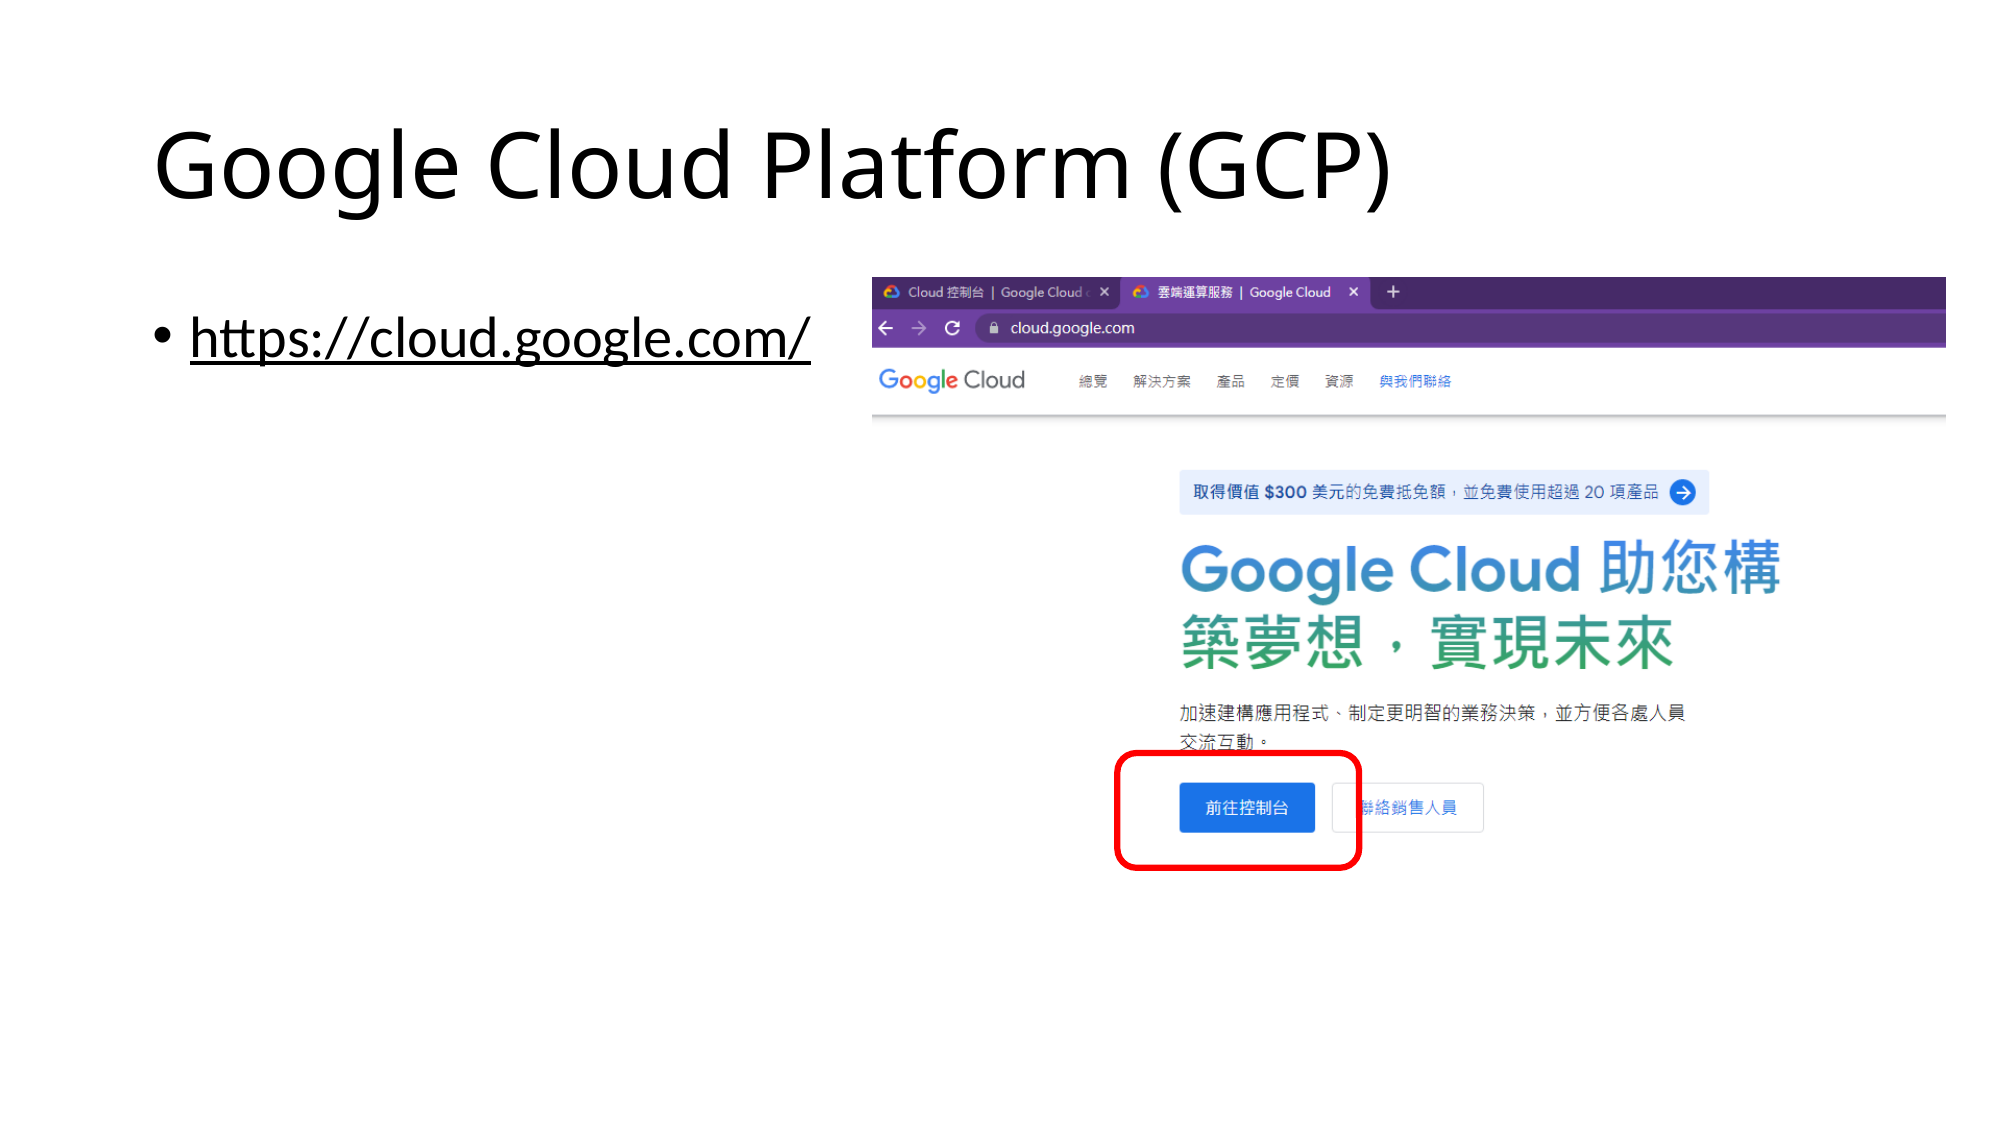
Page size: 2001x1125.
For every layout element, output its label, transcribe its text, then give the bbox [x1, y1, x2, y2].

title Google Cloud Platform (GCP) [137, 59, 1863, 278]
list https://cloud.google.com/ [137, 299, 1863, 1014]
picture [872, 277, 1946, 938]
